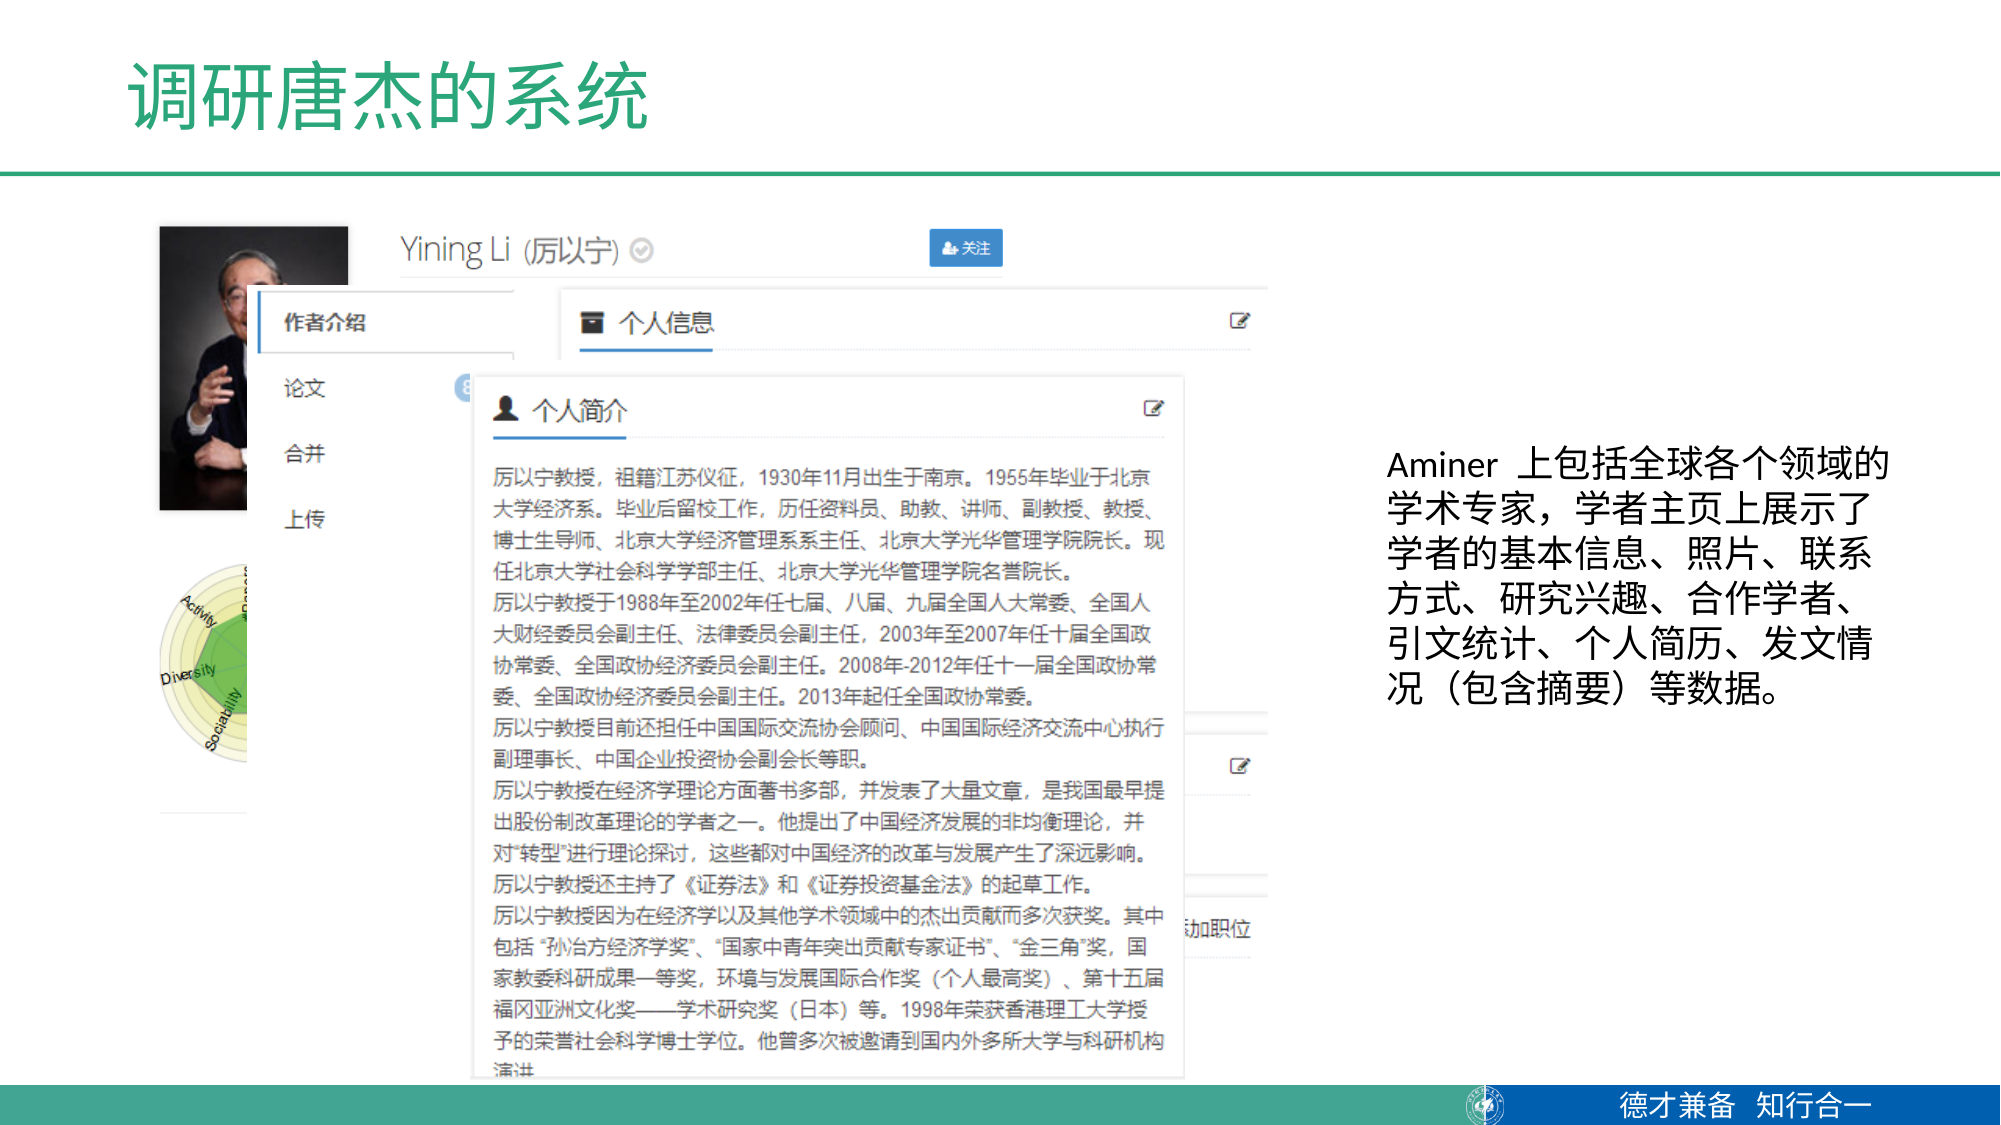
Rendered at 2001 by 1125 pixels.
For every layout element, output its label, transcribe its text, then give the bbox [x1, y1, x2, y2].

picture [83, 207, 1268, 1080]
text_box [0, 171, 2000, 177]
text_box 调研唐杰的系统 [110, 42, 1002, 148]
text_box Aminer 上包括全球各个领域的学术专家，学者主页上展示了学者的基本信息、照片、联系方式、研究兴趣、合作学者、引文统计、个人简历、发文情况（包含摘要）等数据。 [1372, 432, 1917, 718]
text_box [0, 1079, 2000, 1125]
